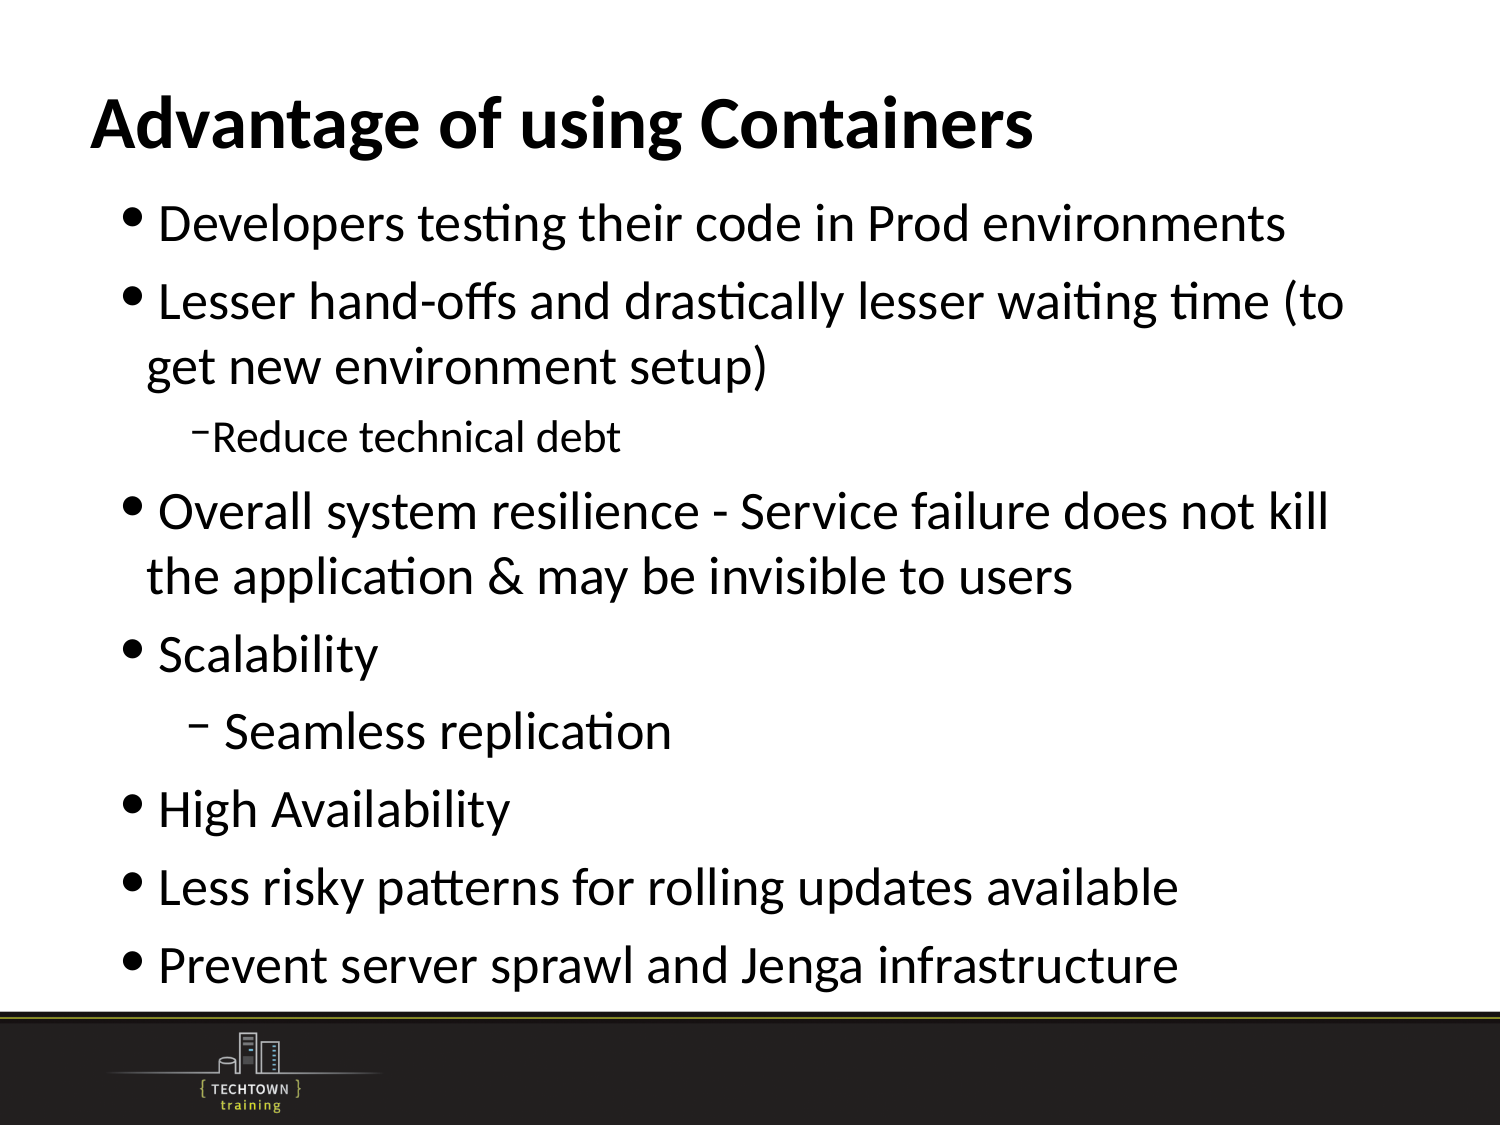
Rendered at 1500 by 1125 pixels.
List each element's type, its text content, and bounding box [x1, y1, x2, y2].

picture [0, 0, 1500, 1125]
list Developers testing their code in Prod environments Lesser hand-offs and drastically lesser waiting time (to get new environment setup) Reduce technical debt Overall system resilience - Service failure does not kill the application & may be invisible to users Scalability Seamless replication High Availability Less risky patterns for rolling updates available Prevent server sprawl and Jenga infrastructure [75, 171, 1426, 950]
title Advantage of using Containers [75, 24, 1425, 171]
